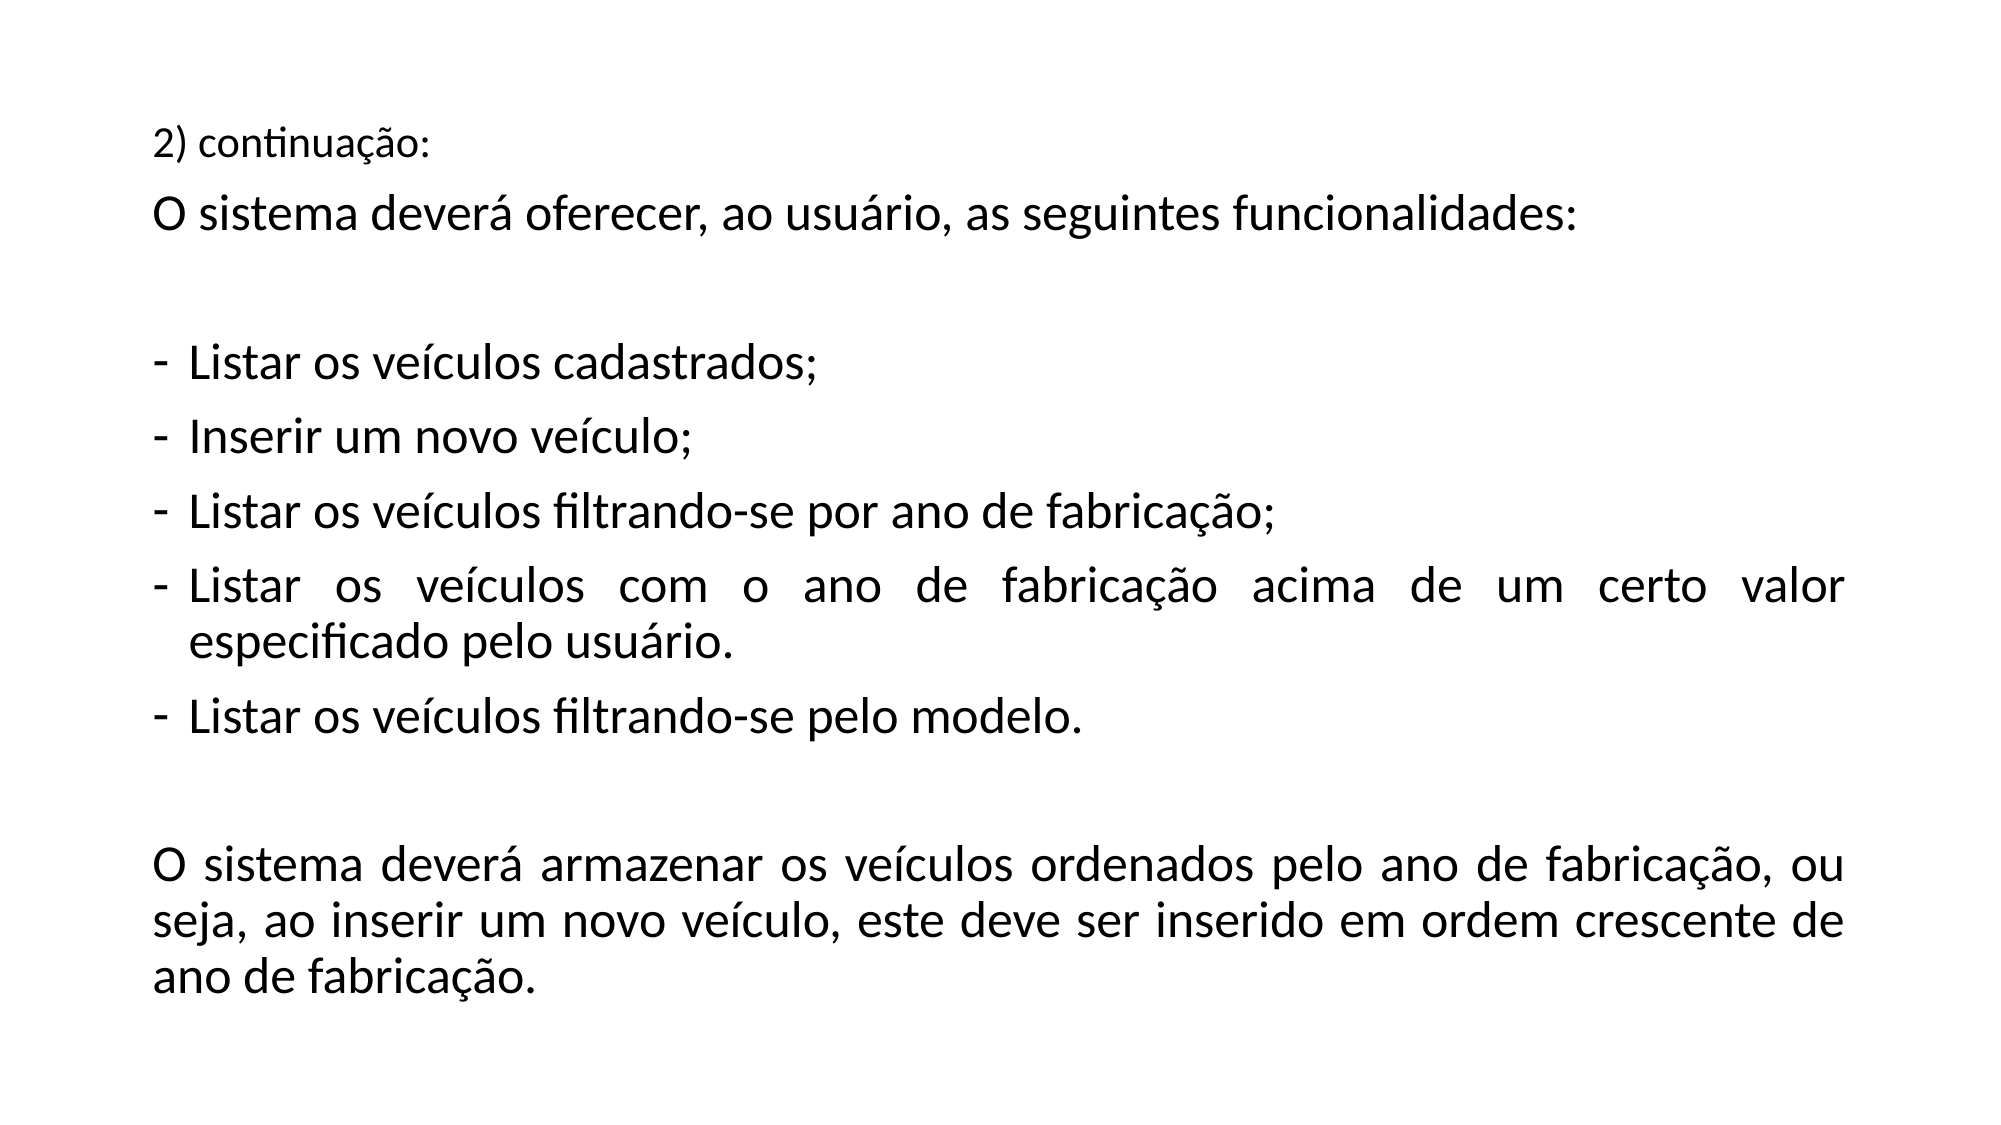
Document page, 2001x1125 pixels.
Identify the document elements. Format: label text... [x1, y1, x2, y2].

list 2) continuação: O sistema deverá oferecer, ao usuário, as seguintes funcionalidades: Listar os veículos cadastrados; Inserir um novo veículo; Listar os veículos filtrando-se por ano de fabricação; Listar os veículos com o ano de fabricação acima de um certo valor especificado pelo usuário. Listar os veículos filtrando-se pelo modelo. O sistema deverá armazenar os veículos ordenados pelo ano de fabricação, ou seja, ao inserir um novo veículo, este deve ser inserido em ordem crescente de ano de fabricação. [137, 112, 1863, 1014]
